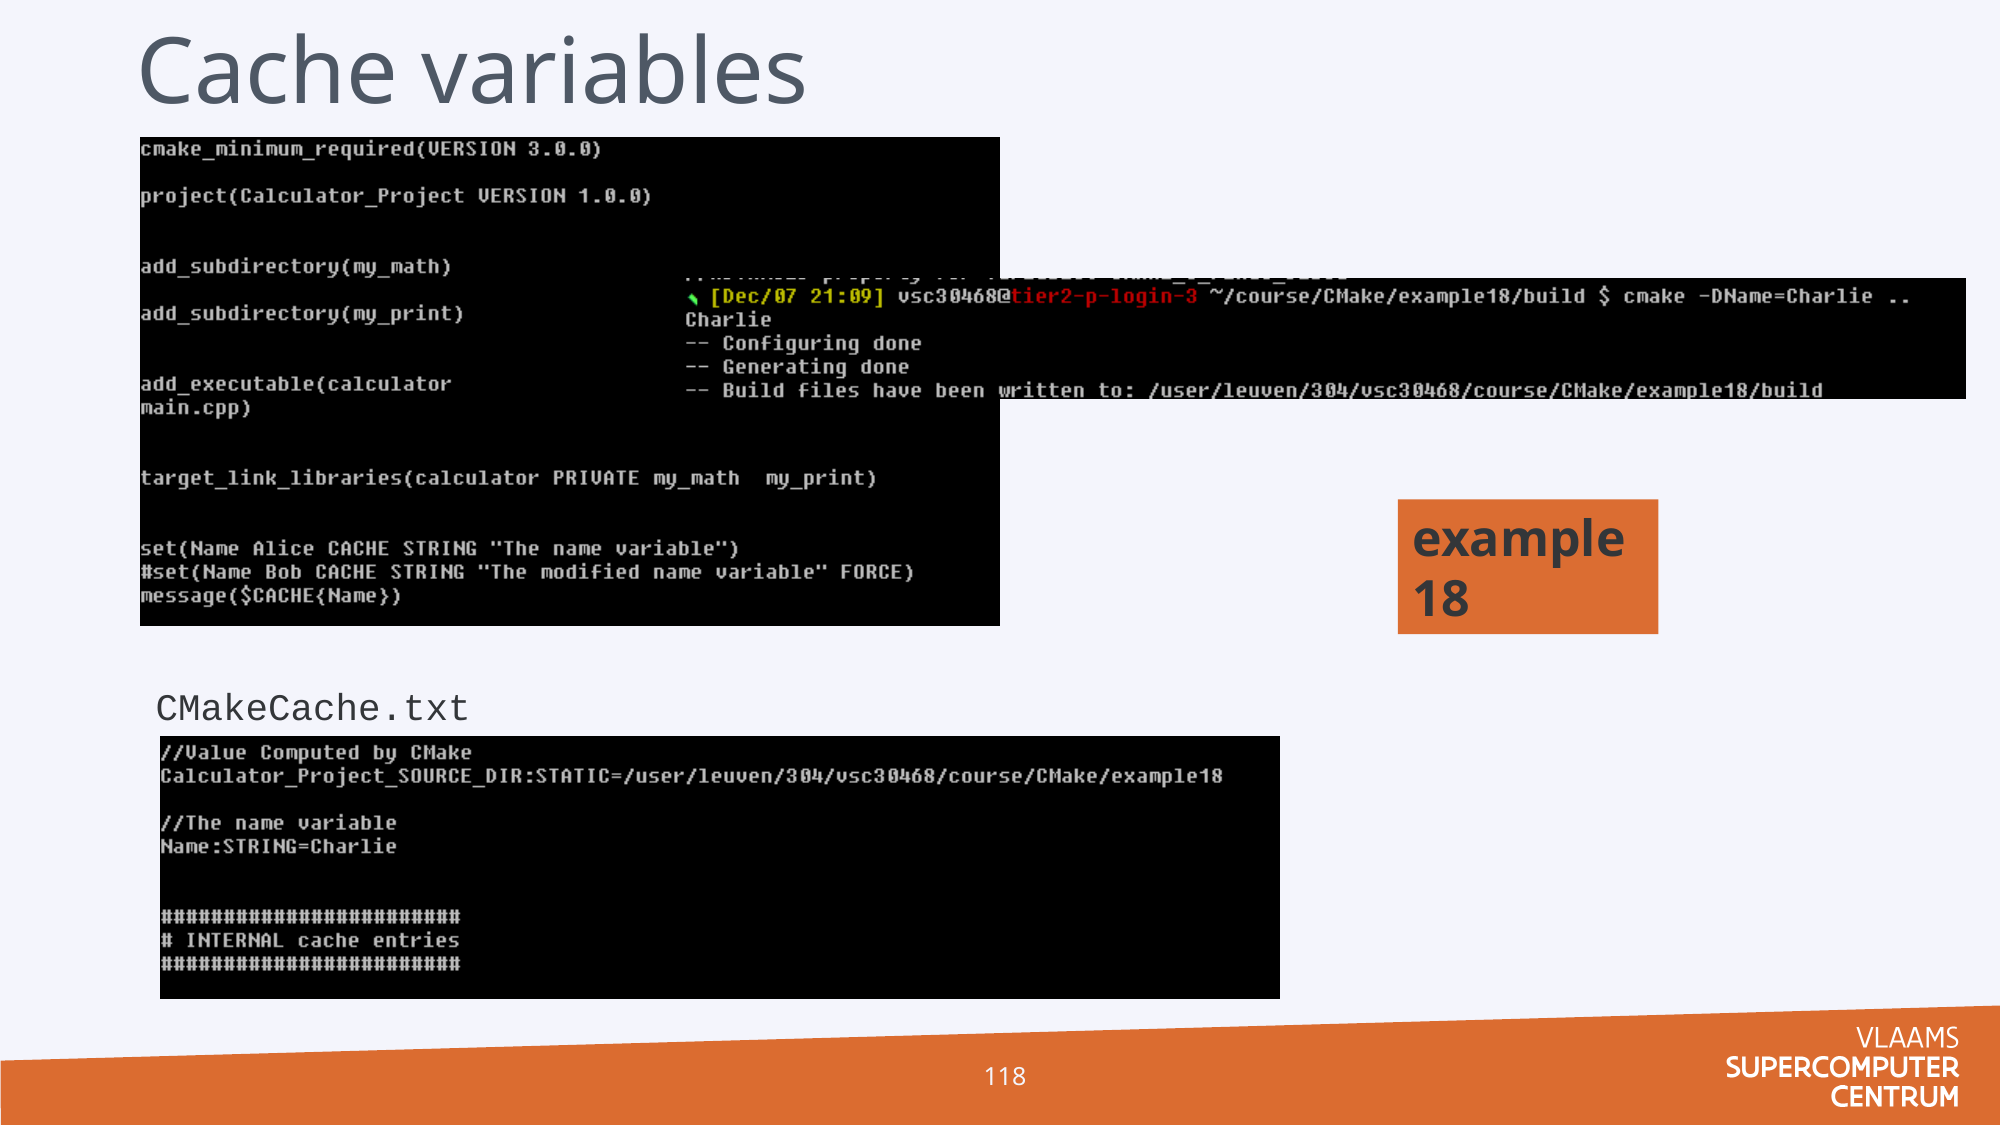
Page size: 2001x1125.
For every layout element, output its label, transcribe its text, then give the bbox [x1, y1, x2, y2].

title Cache variables [121, 0, 1847, 148]
picture [1725, 1021, 1960, 1117]
text_box CMakeCache.txt [140, 675, 1141, 736]
slide_number 118 [958, 1047, 1042, 1108]
picture [140, 137, 1966, 626]
text_box example18 [1397, 499, 1659, 635]
picture [160, 736, 1280, 999]
